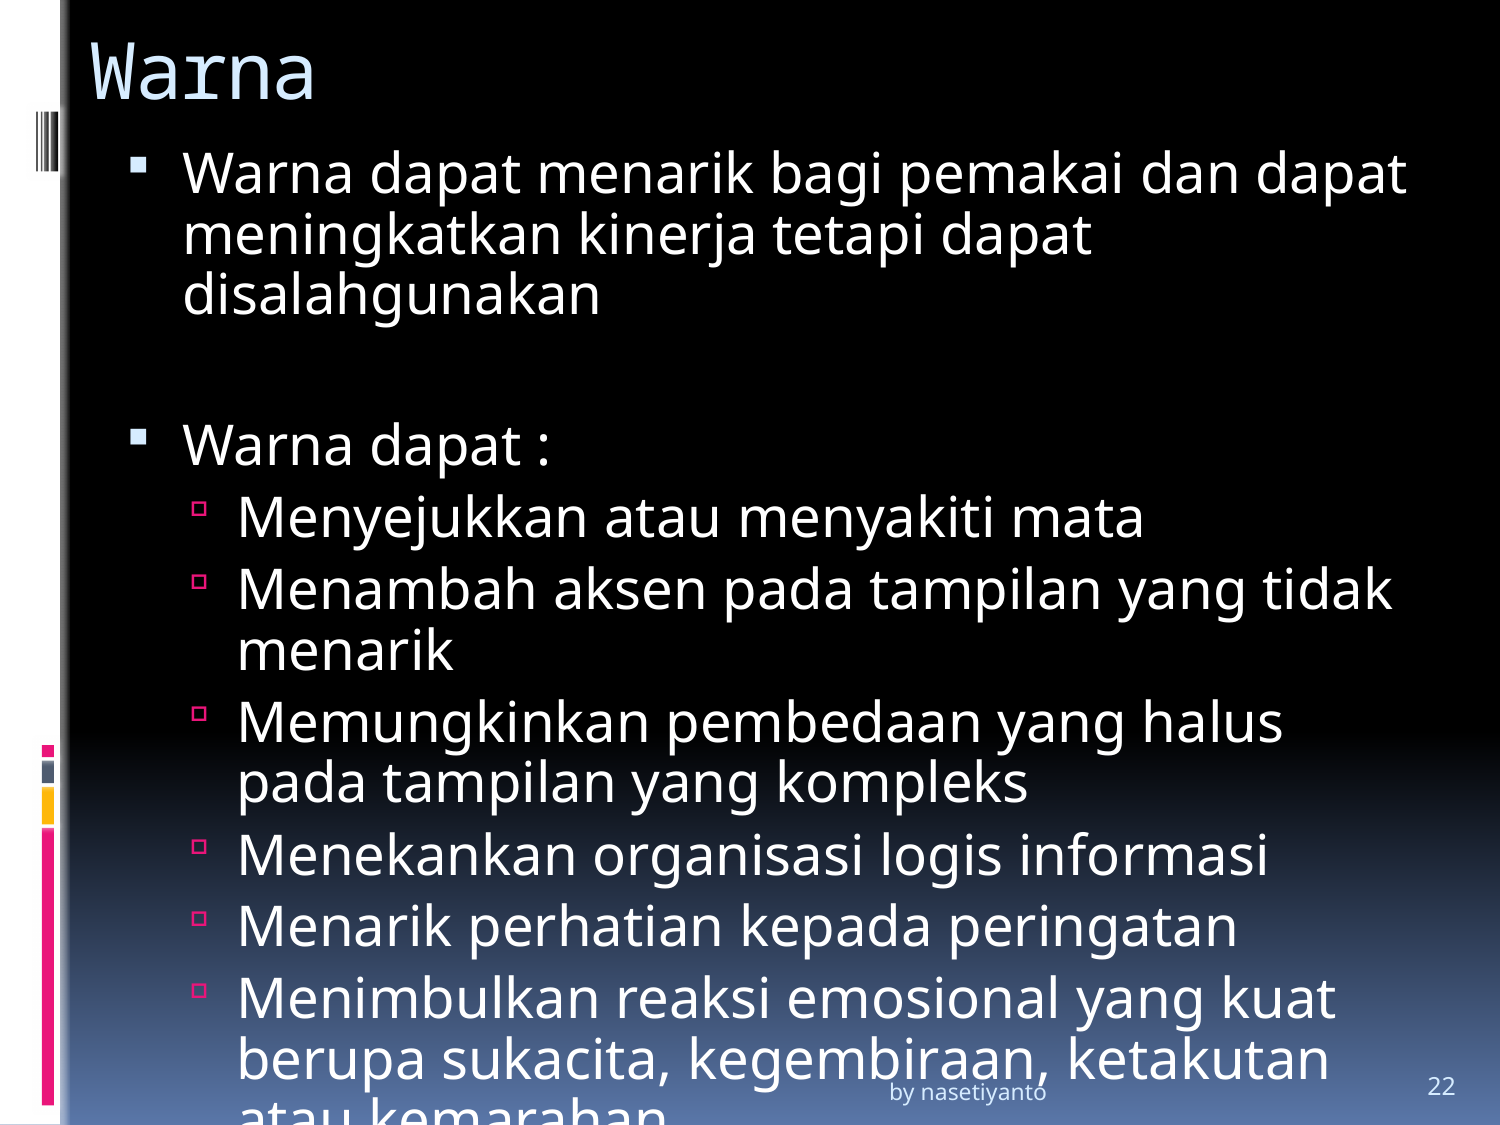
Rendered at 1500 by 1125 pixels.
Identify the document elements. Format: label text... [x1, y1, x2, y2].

list Warna dapat menarik bagi pemakai dan dapat meningkatkan kinerja tetapi dapat disalahgunakan Warna dapat : Menyejukkan atau menyakiti mata Menambah aksen pada tampilan yang tidak menarik Memungkinkan pembedaan yang halus pada tampilan yang kompleks Menekankan organisasi logis informasi Menarik perhatian kepada peringatan Menimbulkan reaksi emosional yang kuat berupa sukacita, kegembiraan, ketakutan atau kemarahan [99, 137, 1425, 1063]
footer by nasetiyanto [150, 1052, 1063, 1113]
title Warna [75, 12, 1425, 130]
slide_number 22 [1412, 1052, 1488, 1113]
